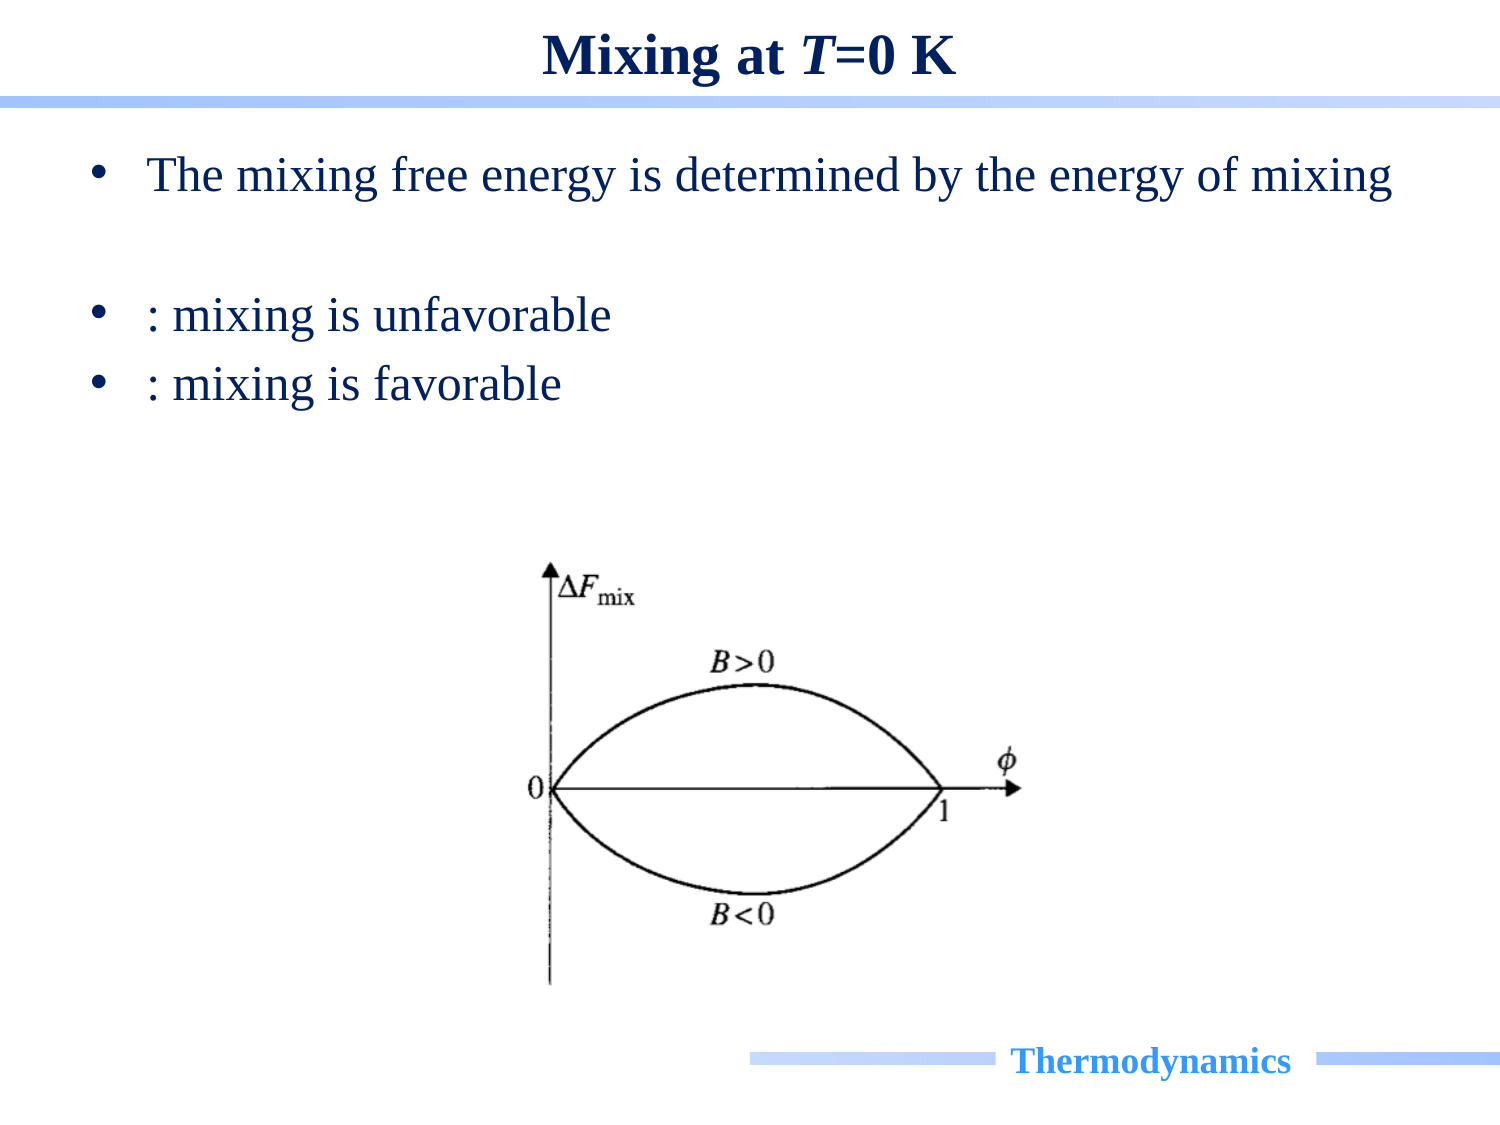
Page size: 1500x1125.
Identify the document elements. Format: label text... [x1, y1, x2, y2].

picture [510, 532, 1049, 992]
title Mixing at T=0 K [228, 25, 1272, 77]
